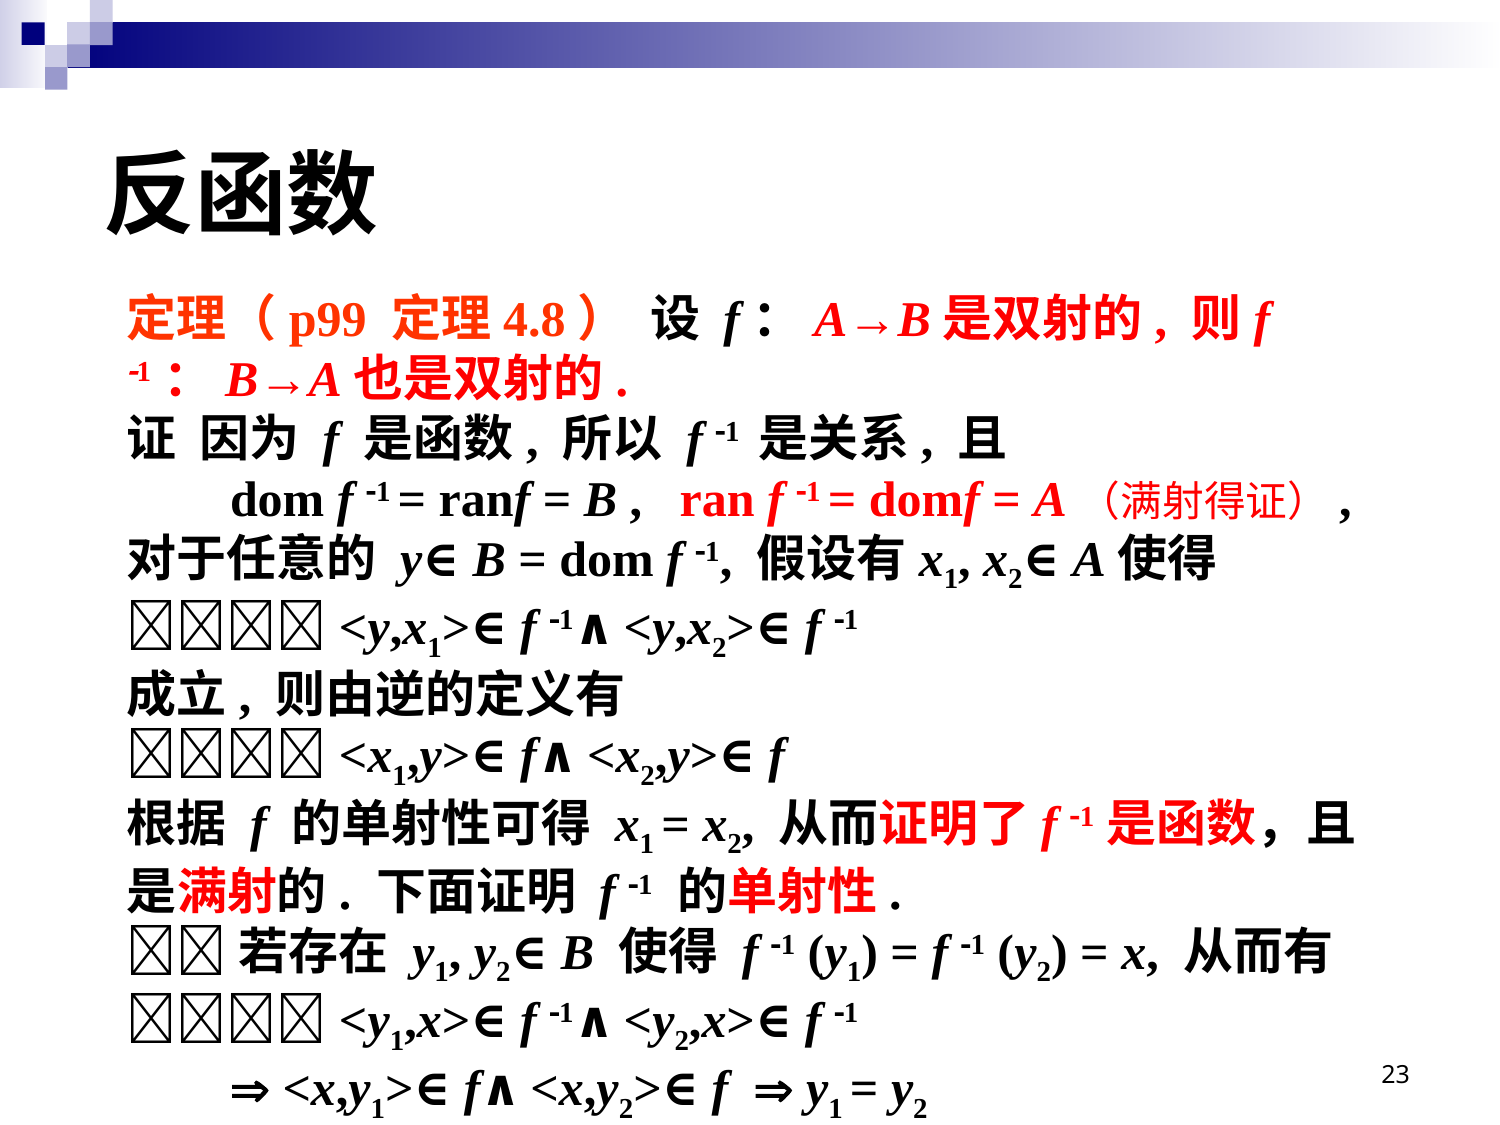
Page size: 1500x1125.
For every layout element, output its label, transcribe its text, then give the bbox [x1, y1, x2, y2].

text_box 定理（p99 定理4.8） 设 f：A→B是双射的, 则f 1：B→A也是双射的. 证 因为 f 是函数, 所以 f 1 是关系, 且  dom f 1 = ranf = B , ran f 1 = domf = A（满射得证）, 对于任意的 y∈B = dom f 1, 假设有x1, x2∈A使得 <y,x1>∈f 1∧<y,x2>∈f 1 成立, 则由逆的定义有 <x1,y>∈f∧<x2,y>∈f 根据 f 的单射性可得 x1 = x2, 从而证明了f 1是函数，且是满射的. 下面证明 f 1 的单射性. 若存在 y1, y2∈B 使得 f 1 (y1) = f 1 (y2) = x, 从而有 <y1,x>∈f 1∧<y2,x>∈f 1   <x,y1>∈f∧<x,y2>∈f  y1 = y2  [112, 278, 1380, 1125]
title 反函数 [88, 78, 1439, 304]
slide_number 23 [1380, 1024, 1426, 1101]
